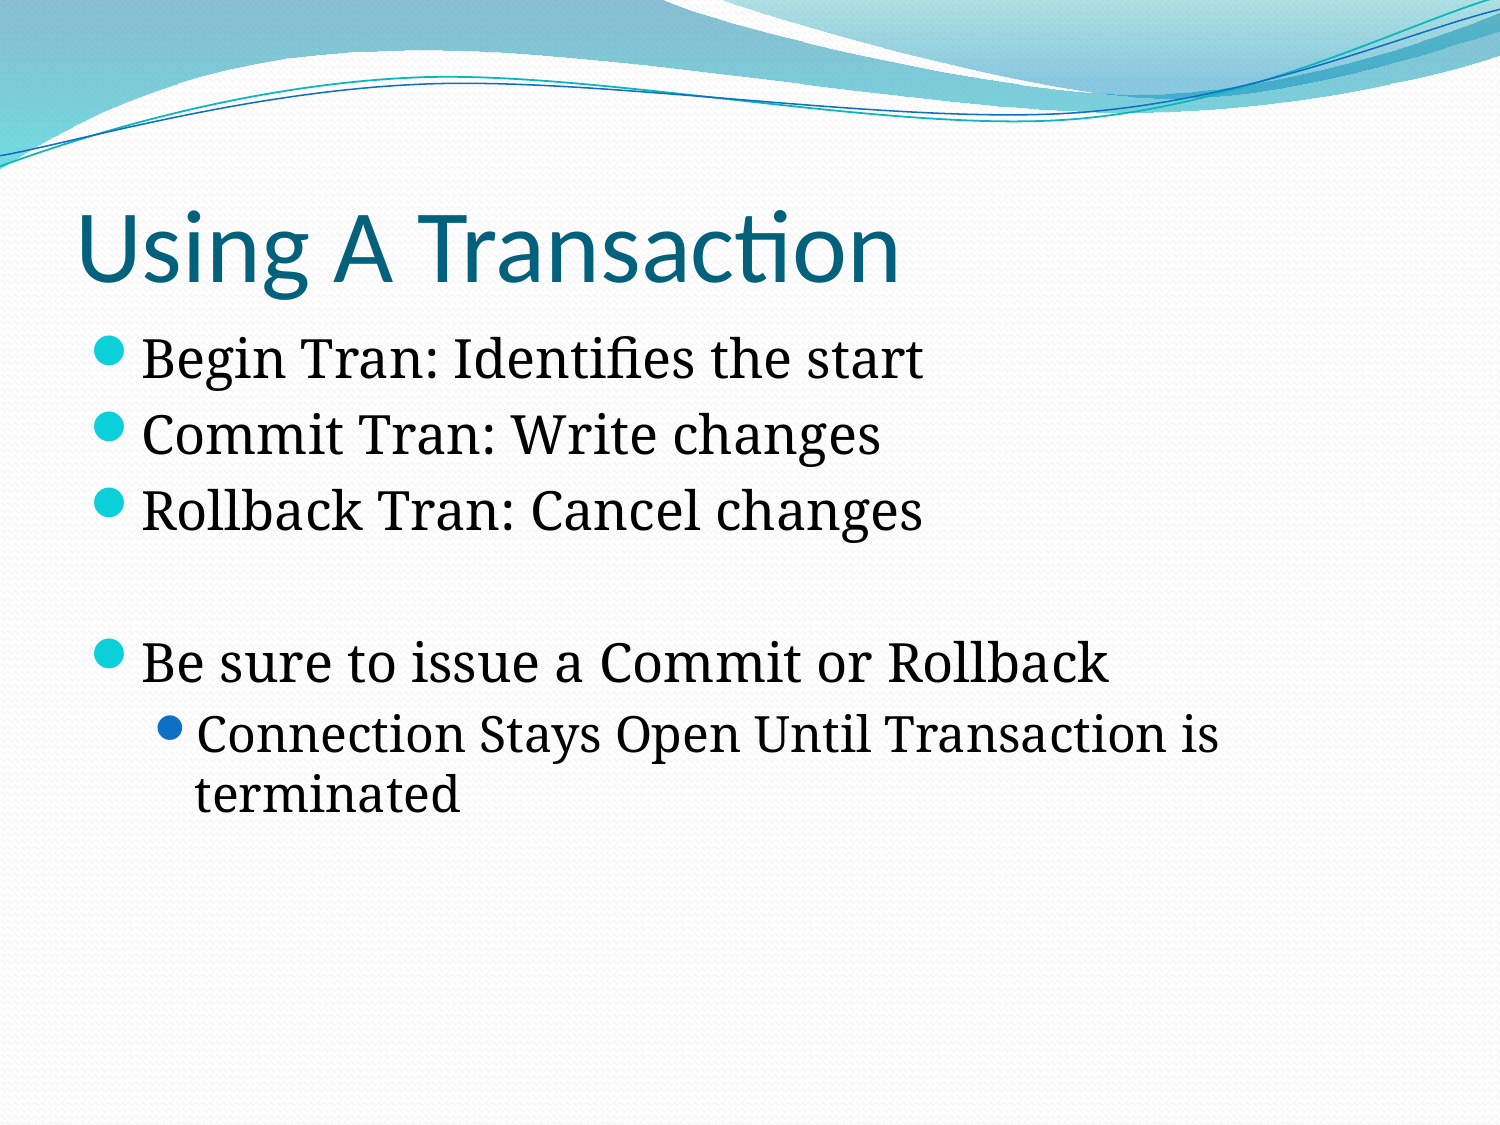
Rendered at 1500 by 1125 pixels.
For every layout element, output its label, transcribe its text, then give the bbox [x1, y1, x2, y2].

title Using A Transaction [75, 115, 1425, 303]
list Begin Tran: Identifies the start Commit Tran: Write changes Rollback Tran: Cancel changes Be sure to issue a Commit or Rollback Connection Stays Open Until Transaction is terminated [75, 317, 1425, 1038]
